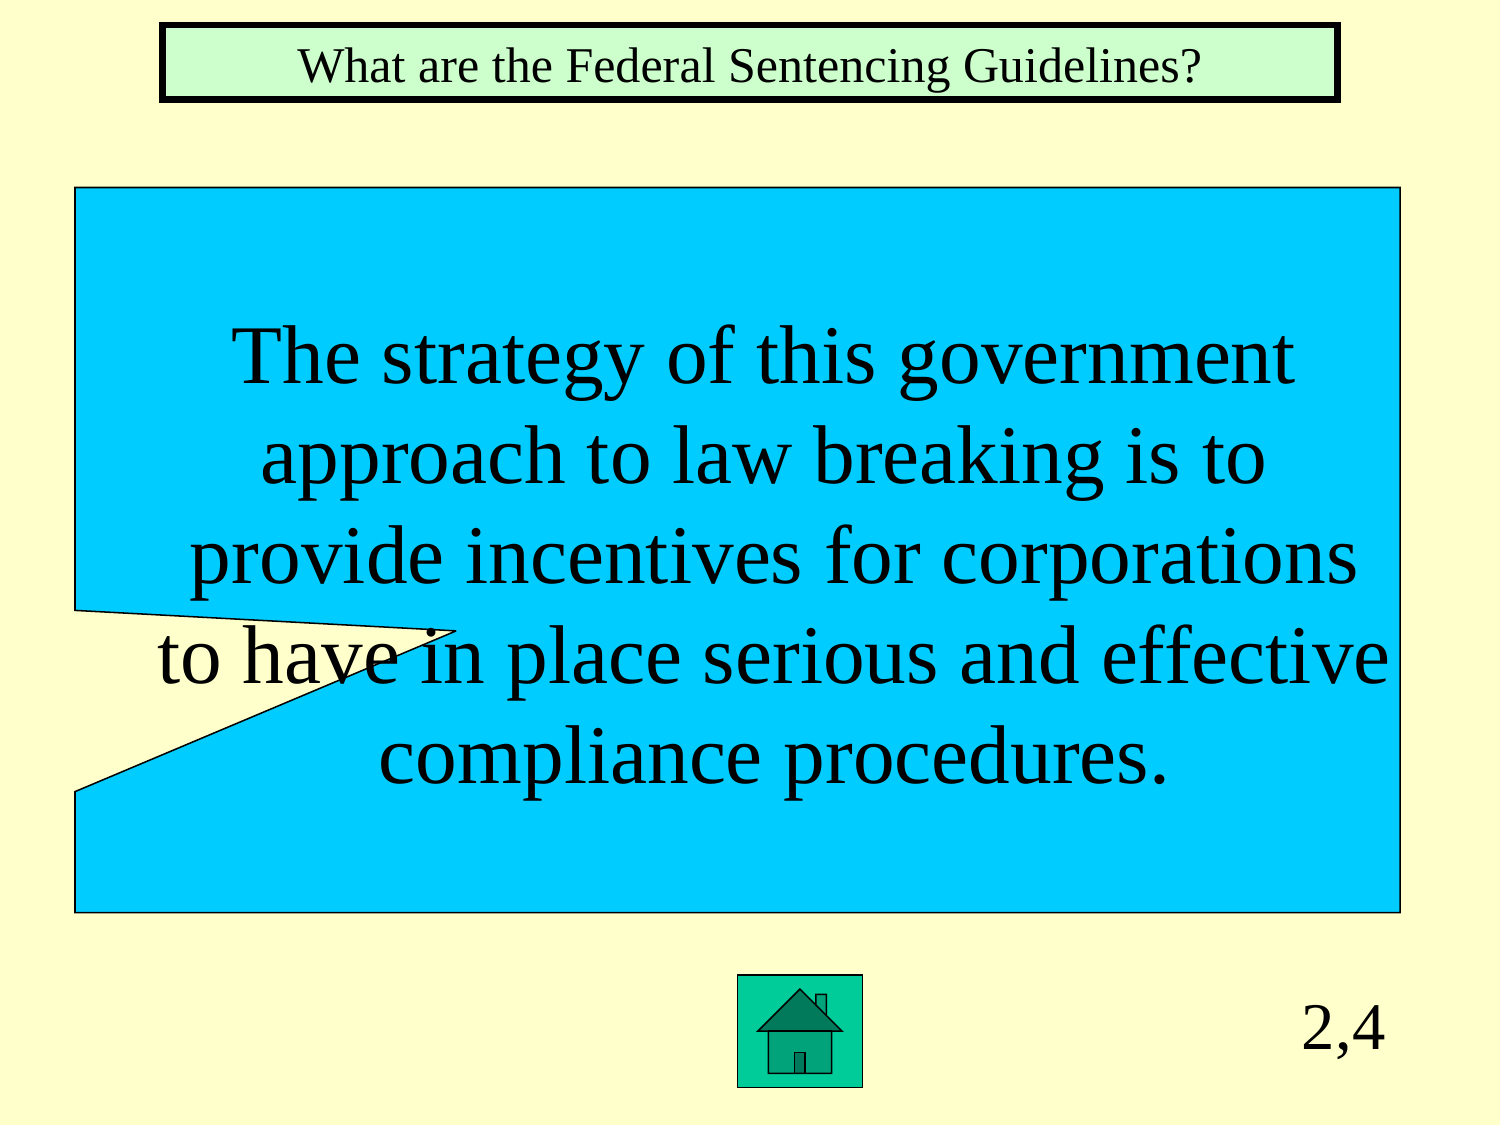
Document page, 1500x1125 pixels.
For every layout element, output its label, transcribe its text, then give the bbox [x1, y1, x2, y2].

text_box What are the Federal Sentencing Guidelines? [162, 24, 1338, 100]
text_box The strategy of this government approach to law breaking is to provide incentives for corporations to have in place serious and effective compliance procedures. [75, 187, 1401, 913]
text_box [737, 975, 863, 1088]
subtitle 2,4 [1187, 974, 1500, 1125]
